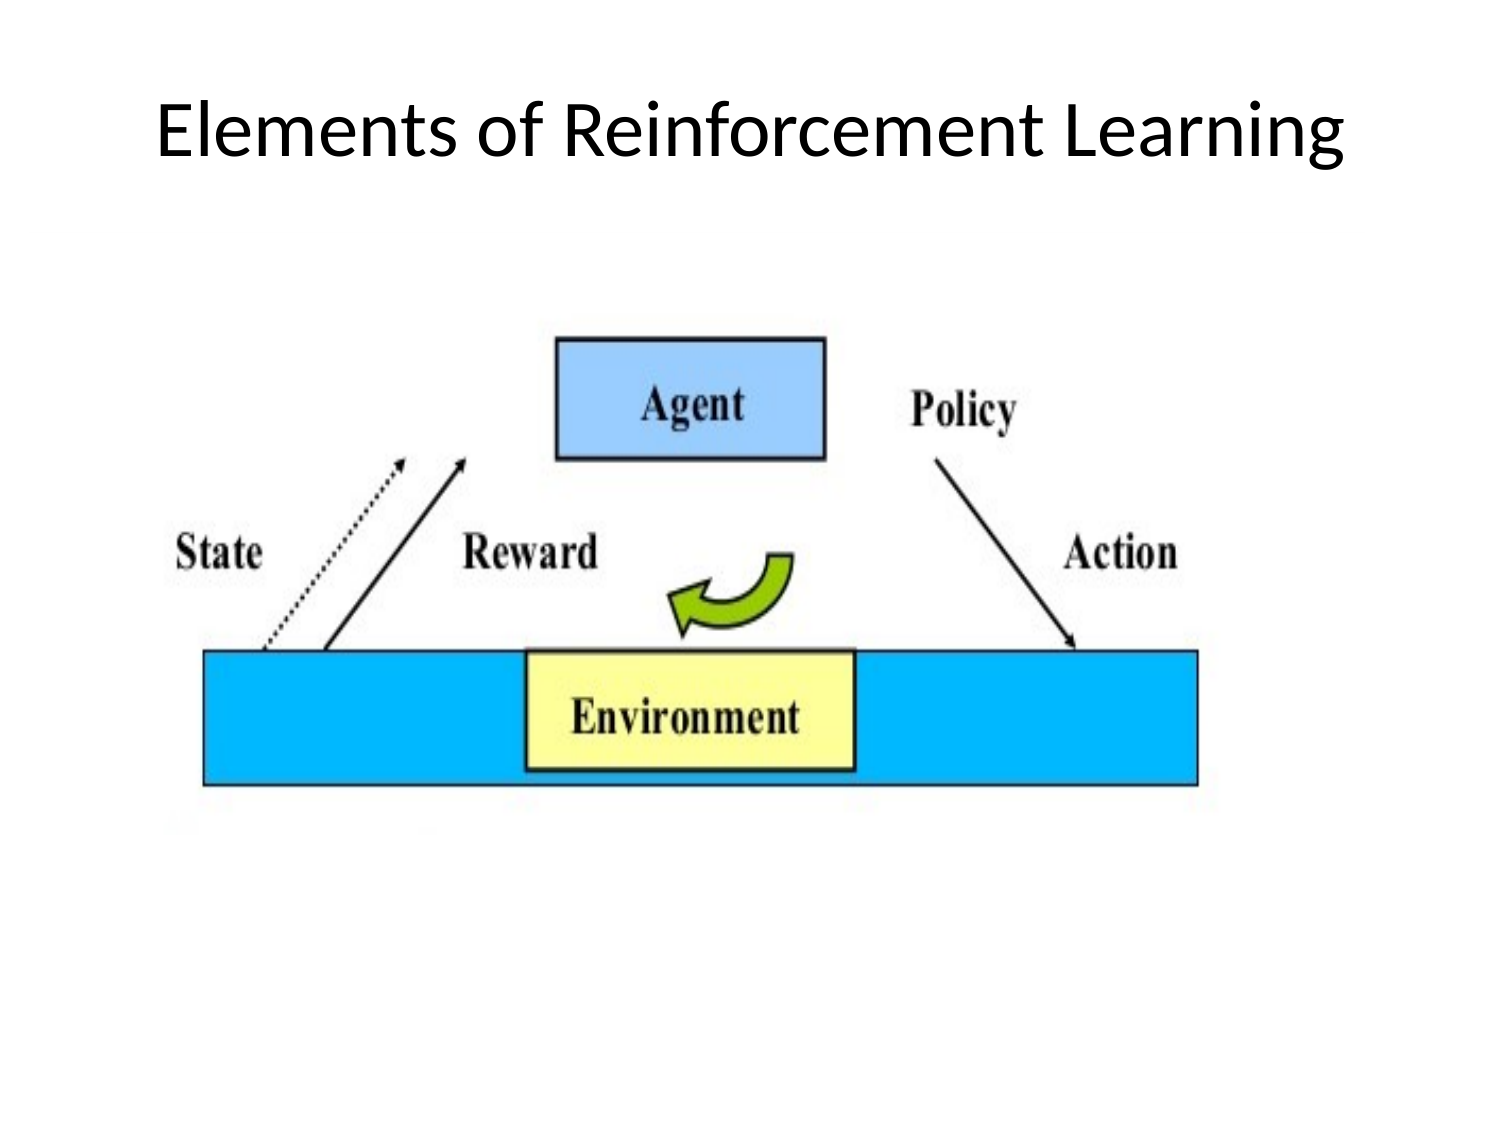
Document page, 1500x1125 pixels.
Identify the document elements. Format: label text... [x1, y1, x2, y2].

title Elements of Reinforcement Learning [76, 30, 1427, 219]
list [29, 231, 1365, 835]
